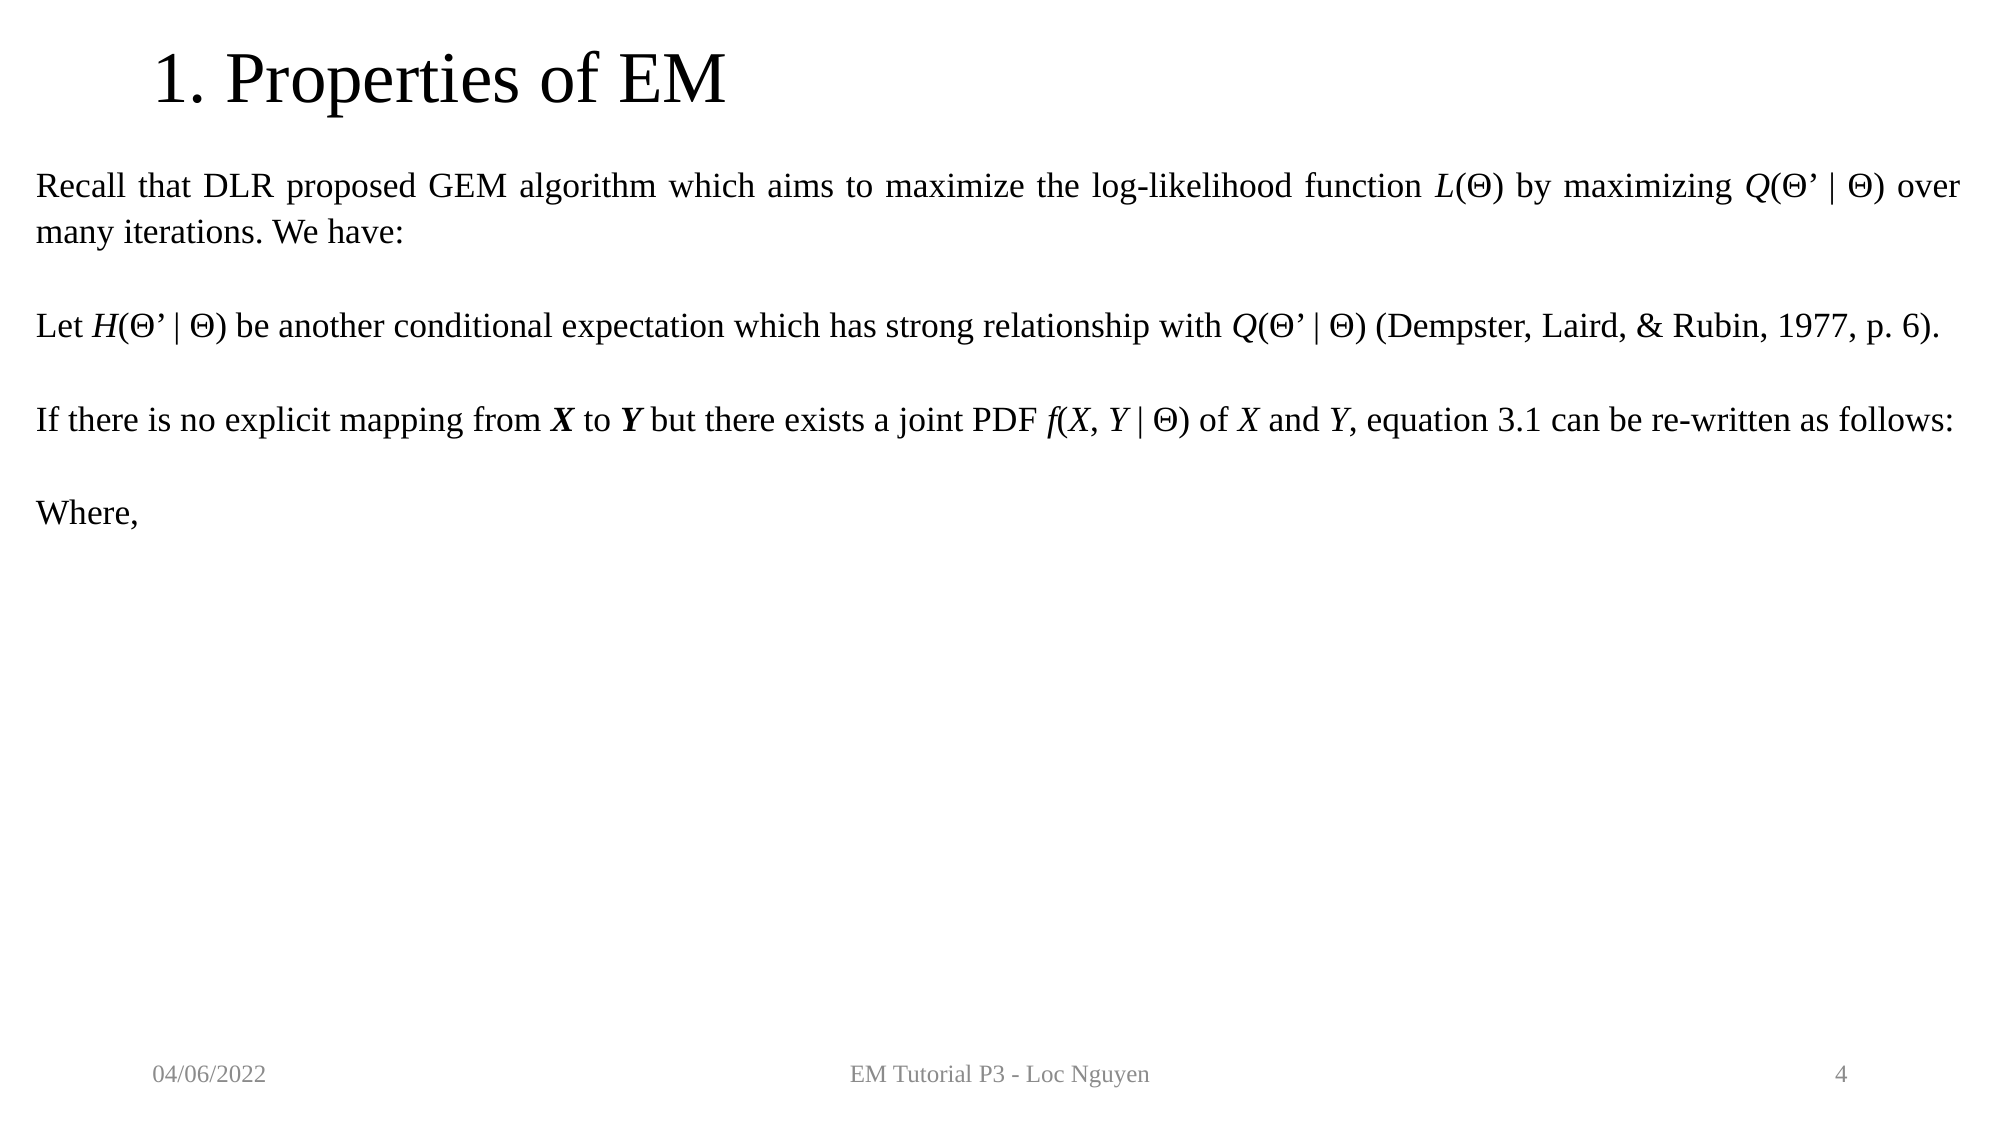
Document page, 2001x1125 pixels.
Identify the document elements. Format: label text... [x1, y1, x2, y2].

title 1. Properties of EM [137, 19, 1863, 128]
slide_number 4 [1412, 1042, 1863, 1103]
footer EM Tutorial P3 - Loc Nguyen [662, 1042, 1338, 1103]
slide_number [137, 1042, 588, 1103]
